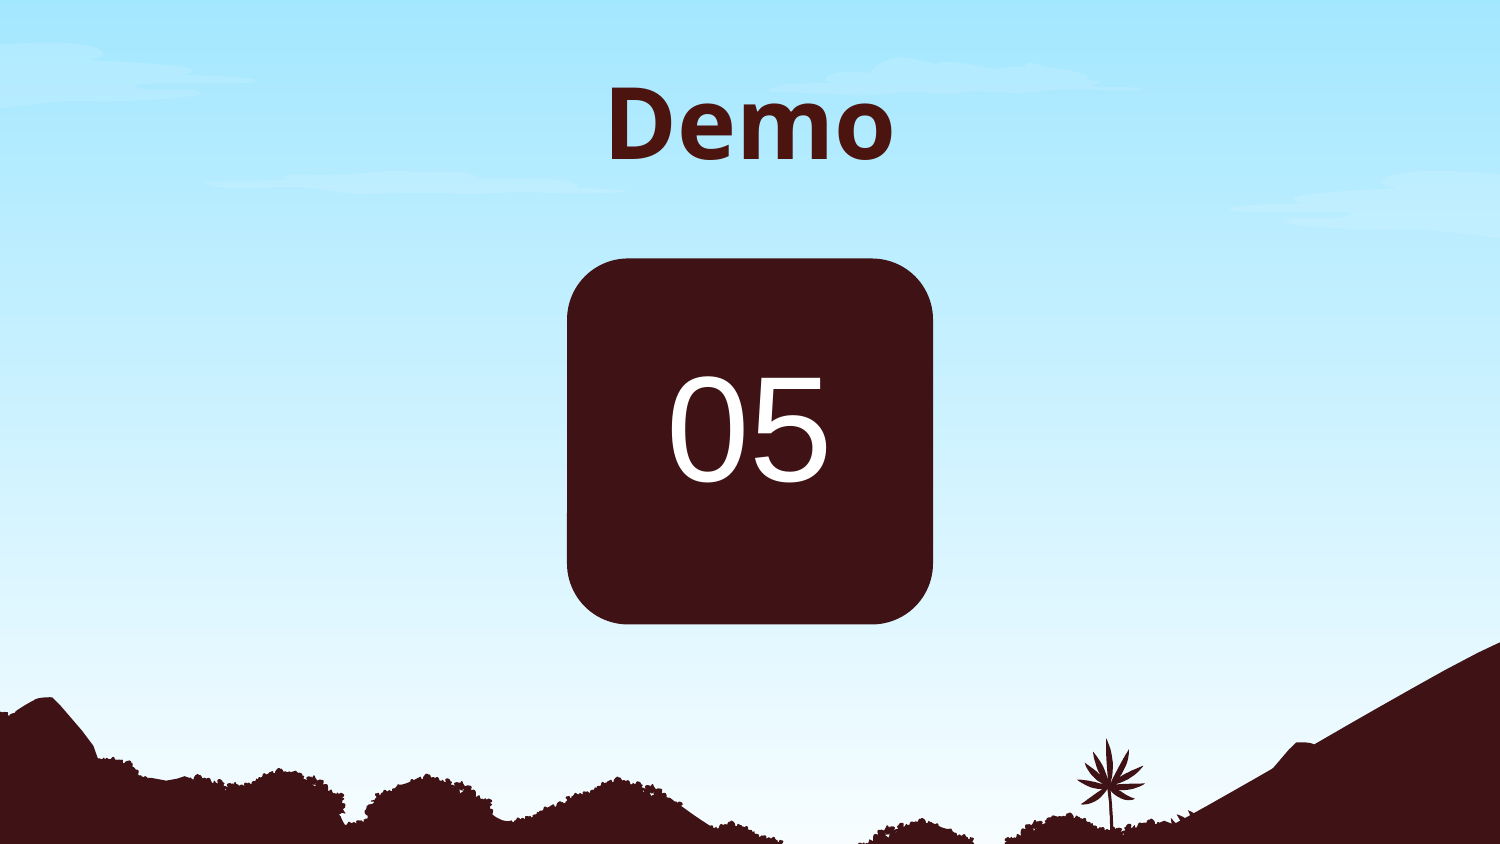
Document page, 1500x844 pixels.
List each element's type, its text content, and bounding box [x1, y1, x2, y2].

title Demo [118, 72, 1382, 167]
text_box 05 [622, 287, 878, 557]
text_box [566, 258, 934, 625]
text_box [1136, 642, 1500, 844]
